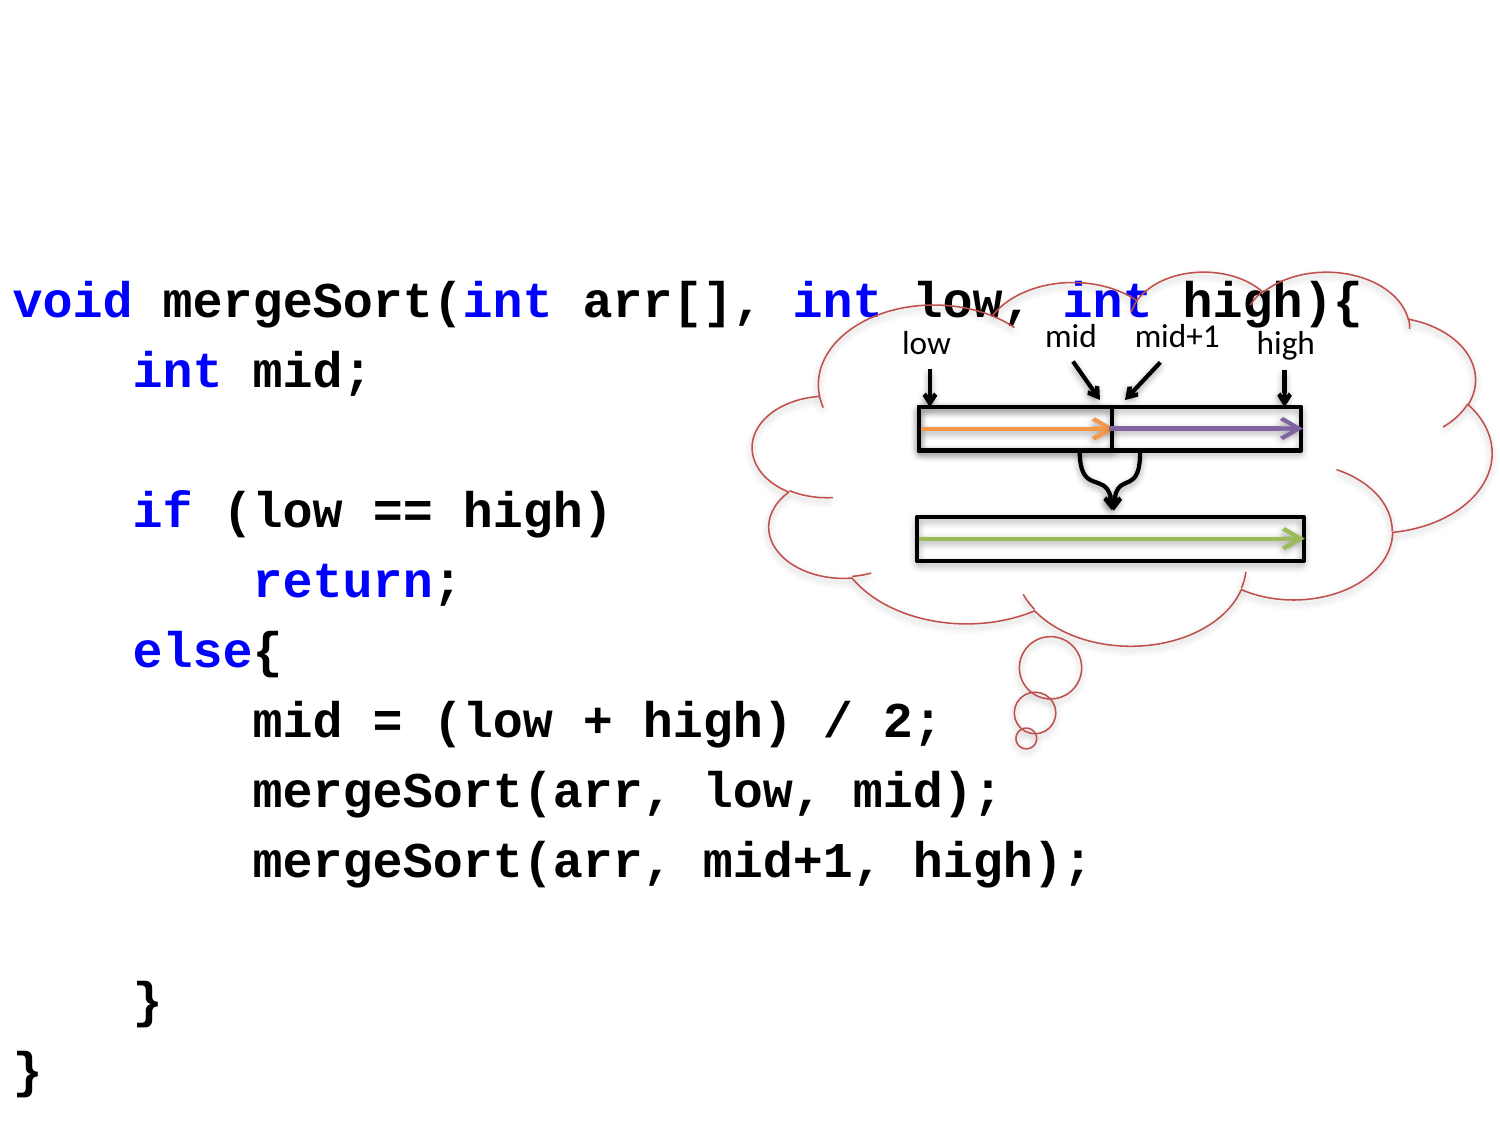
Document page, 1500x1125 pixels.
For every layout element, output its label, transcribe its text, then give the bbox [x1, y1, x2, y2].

text_box [1068, 444, 1495, 653]
text_box high [1241, 314, 1374, 369]
list void merge(int arr[], int lowLeft, int highLeft, int highRight); void mergeSort(int arr[], int low, int high){ int mid; if (low == high) return; else{ mid = (low + high) / 2; mergeSort(arr, low, mid); mergeSort(arr, mid+1, high); merge(arr, low, mid, high); } } [0, 0, 1500, 1076]
text_box 7 [1105, 430, 1119, 435]
text_box mid+1 [1120, 306, 1285, 362]
text_box mid [1030, 306, 1116, 362]
text_box low [887, 314, 973, 369]
text_box [751, 271, 1493, 648]
text_box [765, 509, 1061, 637]
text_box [1072, 362, 1101, 401]
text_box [1124, 362, 1161, 401]
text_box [1079, 450, 1141, 511]
text_box [1013, 635, 1083, 750]
